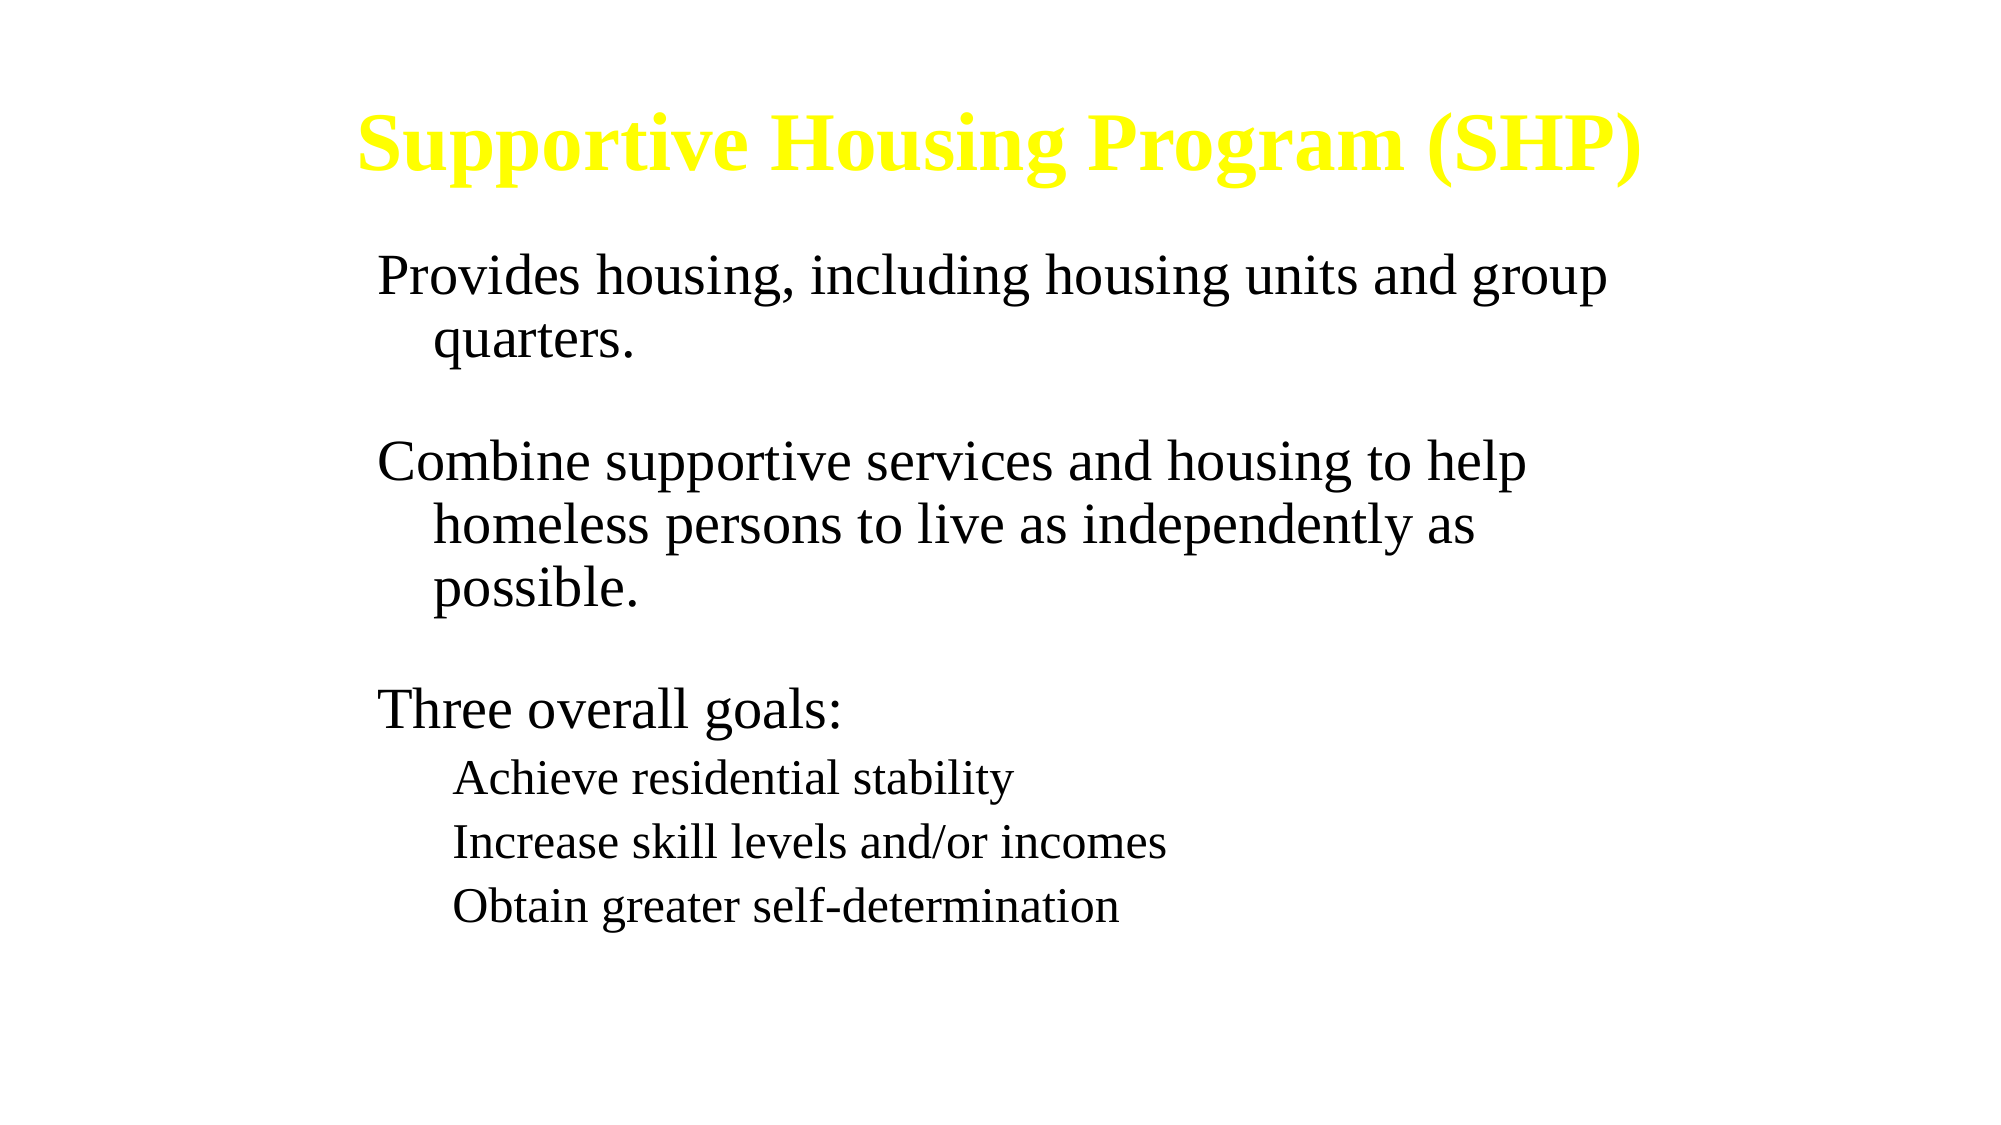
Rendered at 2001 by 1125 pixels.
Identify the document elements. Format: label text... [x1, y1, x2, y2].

text_box Provides housing, including housing units and group quarters. Combine supportive services and housing to help homeless persons to live as independently as possible. Three overall goals: Achieve residential stability Increase skill levels and/or incomes Obtain greater self-determination [362, 237, 1638, 1050]
text_box Supportive Housing Program (SHP) [150, 37, 1850, 238]
